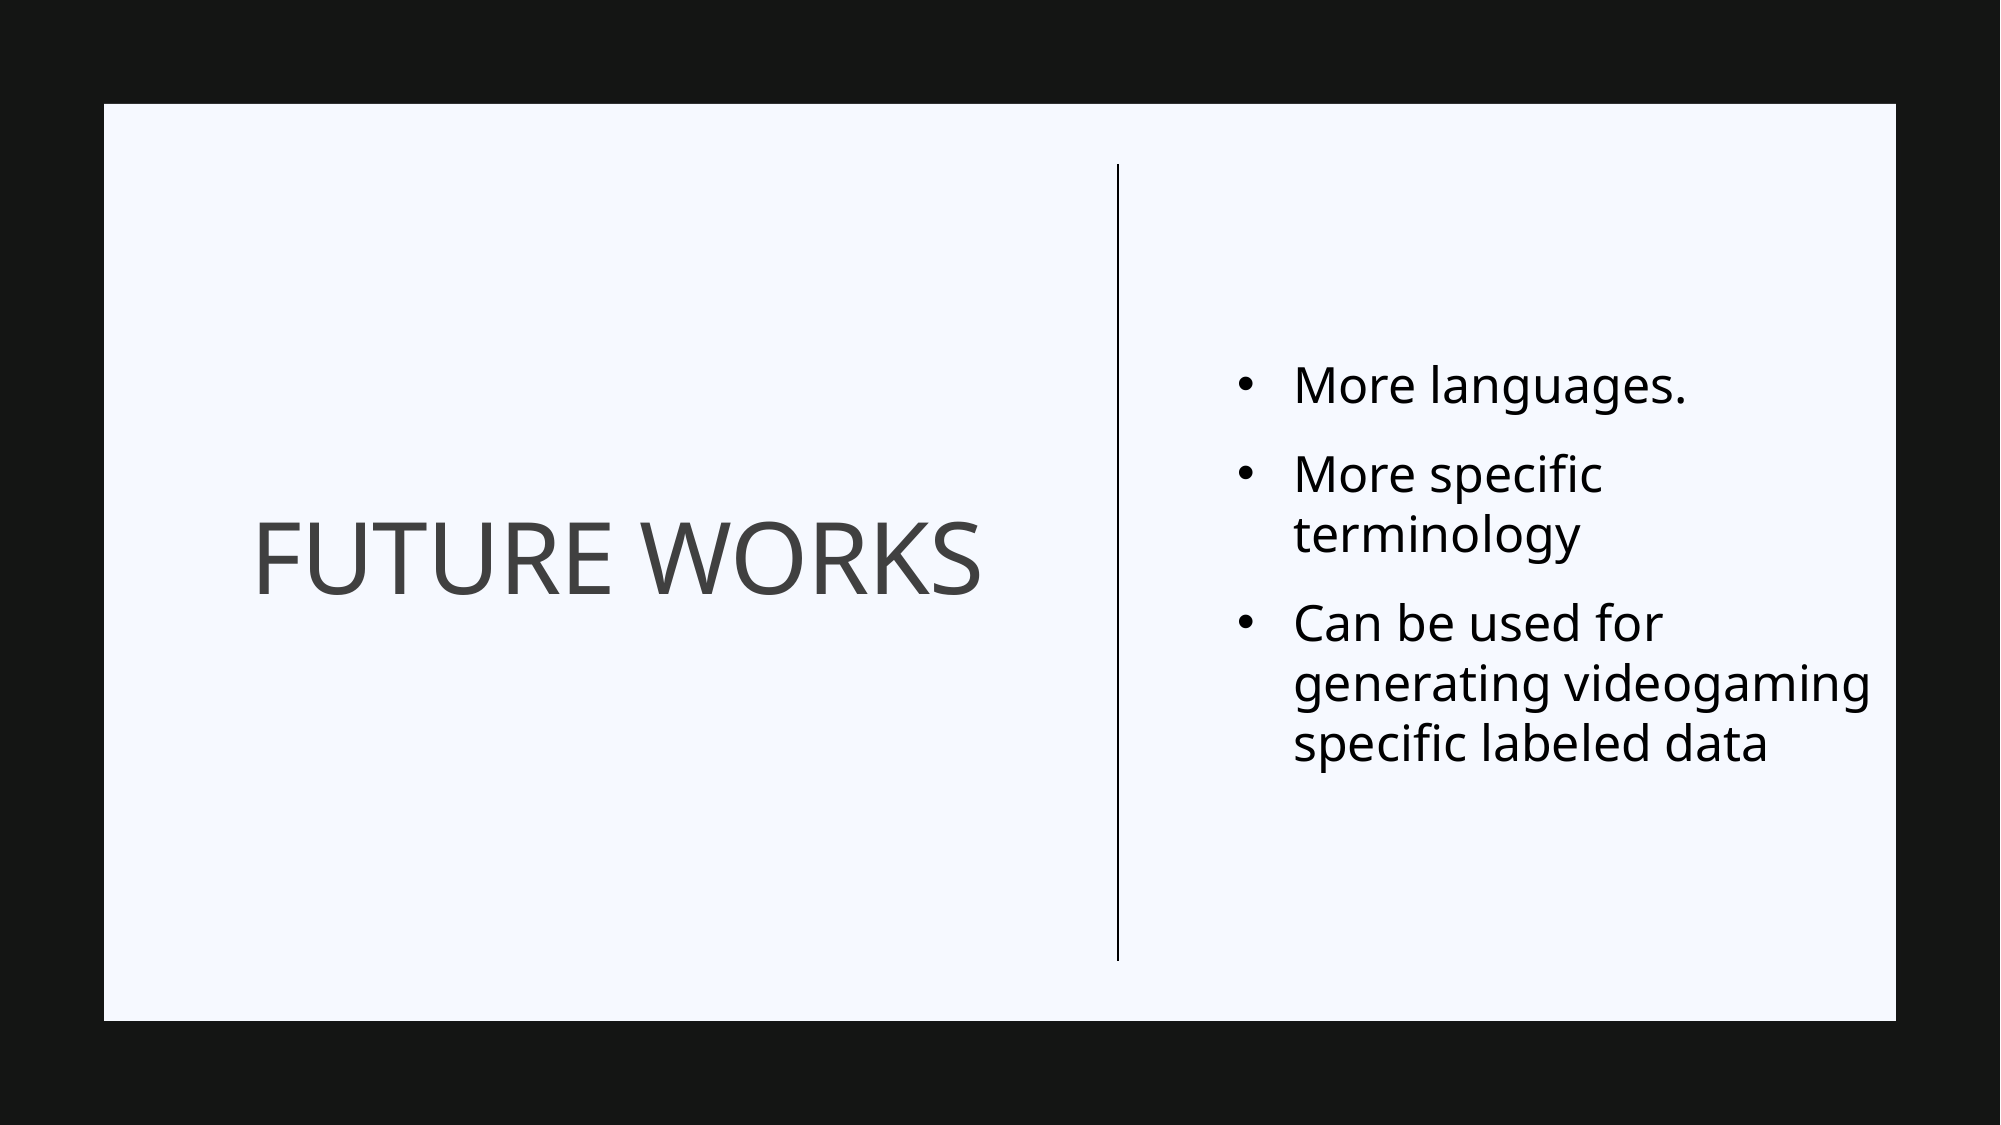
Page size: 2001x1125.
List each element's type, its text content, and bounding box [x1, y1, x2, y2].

title Future works [104, 514, 1000, 611]
list More languages. More specific terminology Can be used for generating videogaming specific labeled data [1237, 136, 1896, 989]
